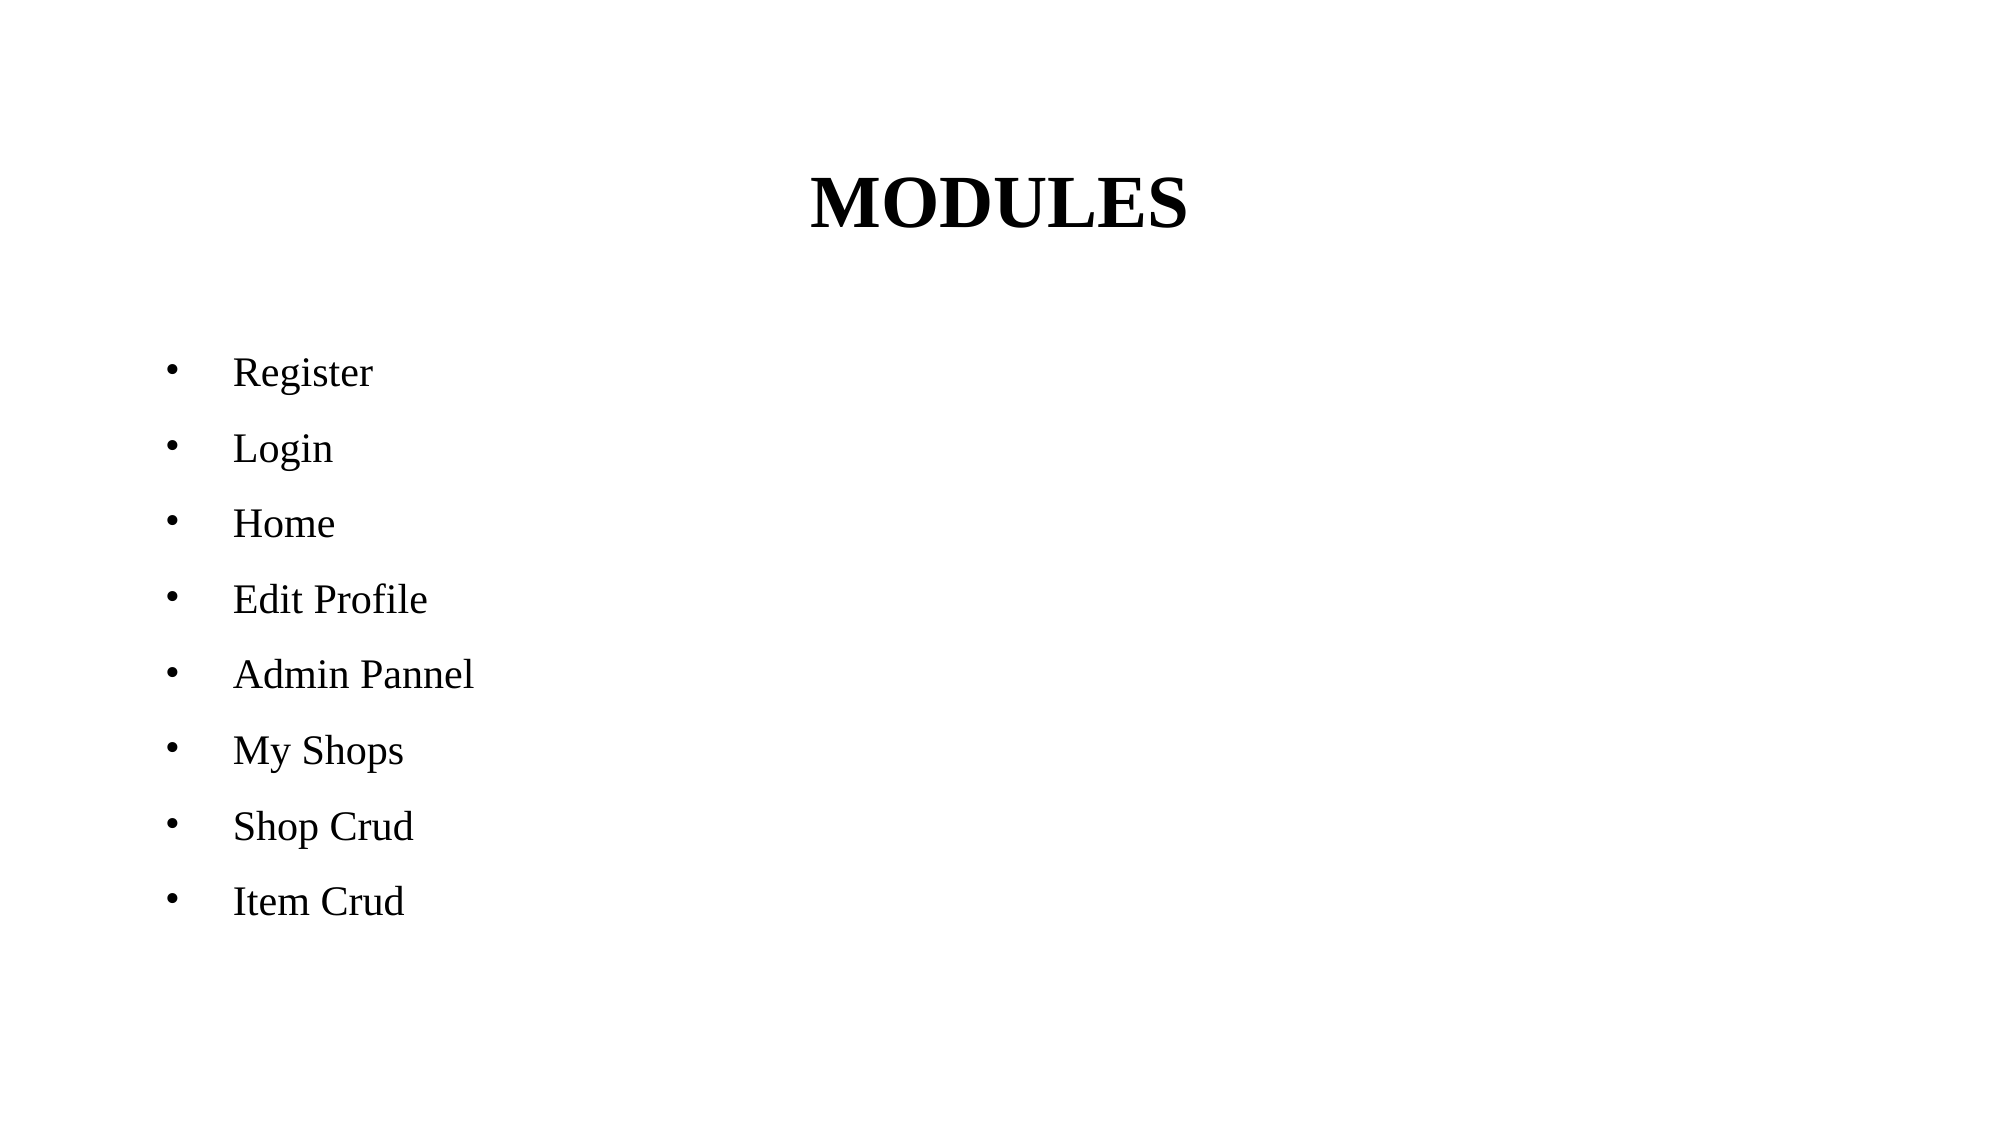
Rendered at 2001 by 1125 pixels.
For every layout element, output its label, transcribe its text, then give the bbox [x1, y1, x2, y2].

title MODULES [137, 94, 1863, 312]
list Register Login Home Edit Profile Admin Pannel My Shops Shop Crud Item Crud [149, 312, 1875, 934]
